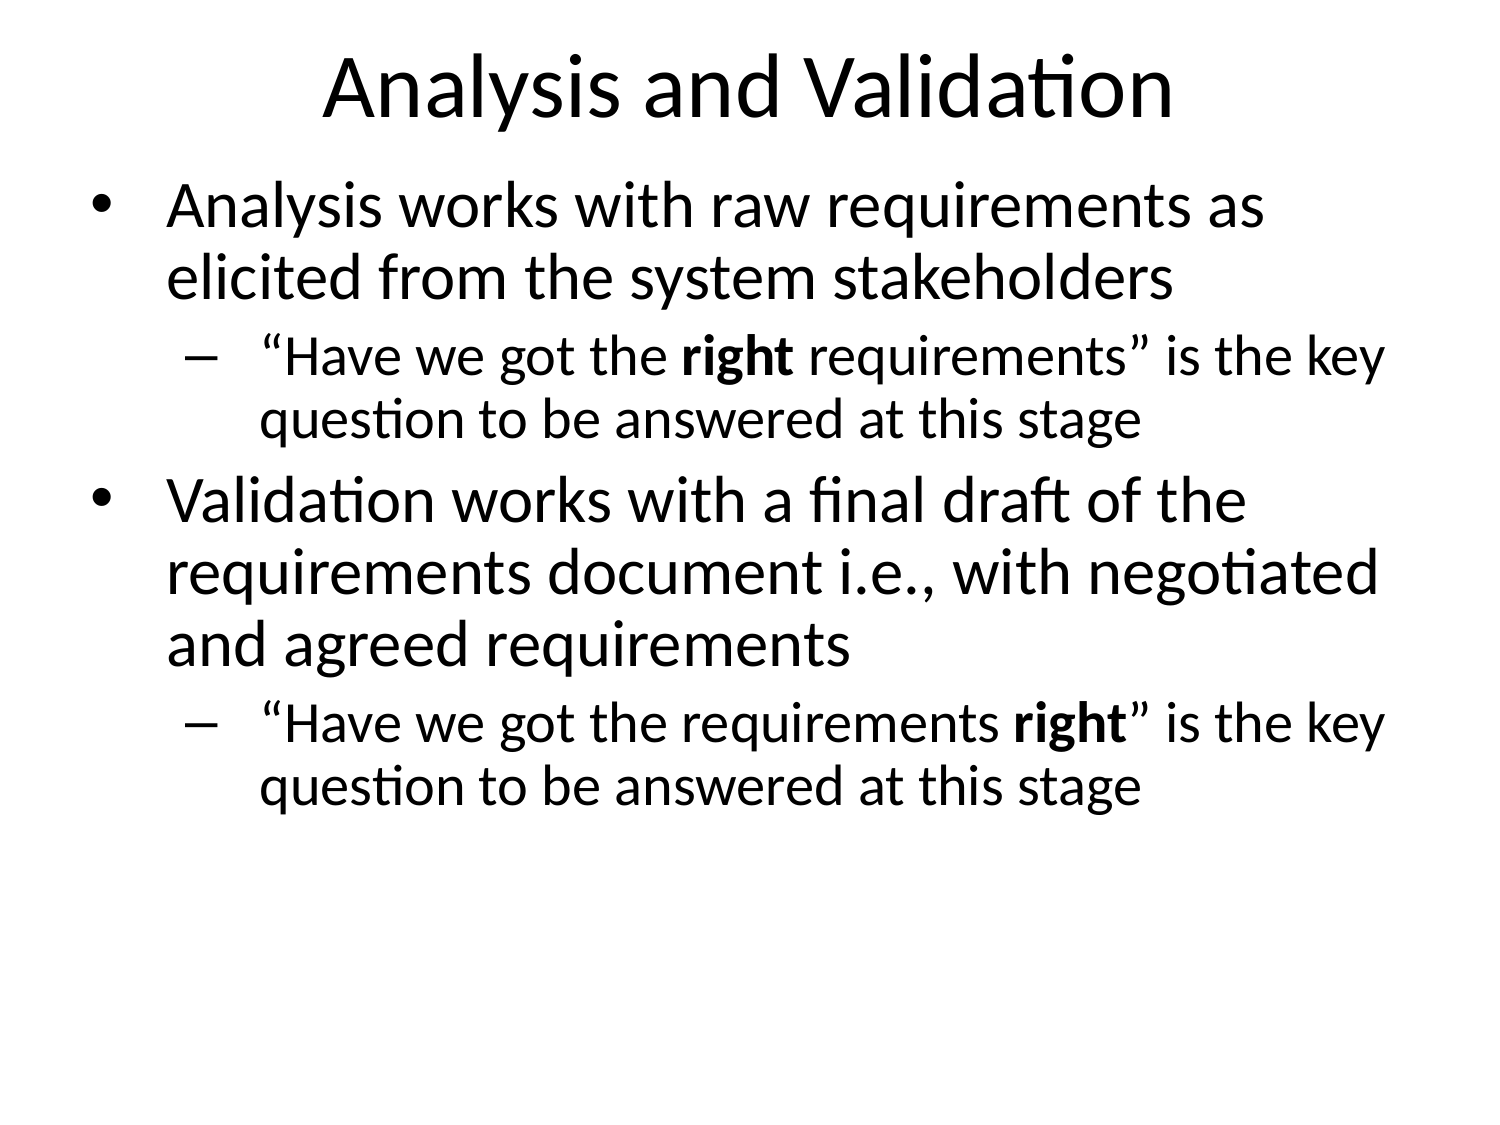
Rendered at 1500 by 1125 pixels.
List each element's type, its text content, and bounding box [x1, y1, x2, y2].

title Analysis and Validation [0, 0, 1500, 163]
list Analysis works with raw requirements as elicited from the system stakeholders “Have we got the right requirements” is the key question to be answered at this stage Validation works with a final draft of the requirements document i.e., with negotiated and agreed requirements “Have we got the requirements right” is the key question to be answered at this stage [75, 162, 1425, 1100]
